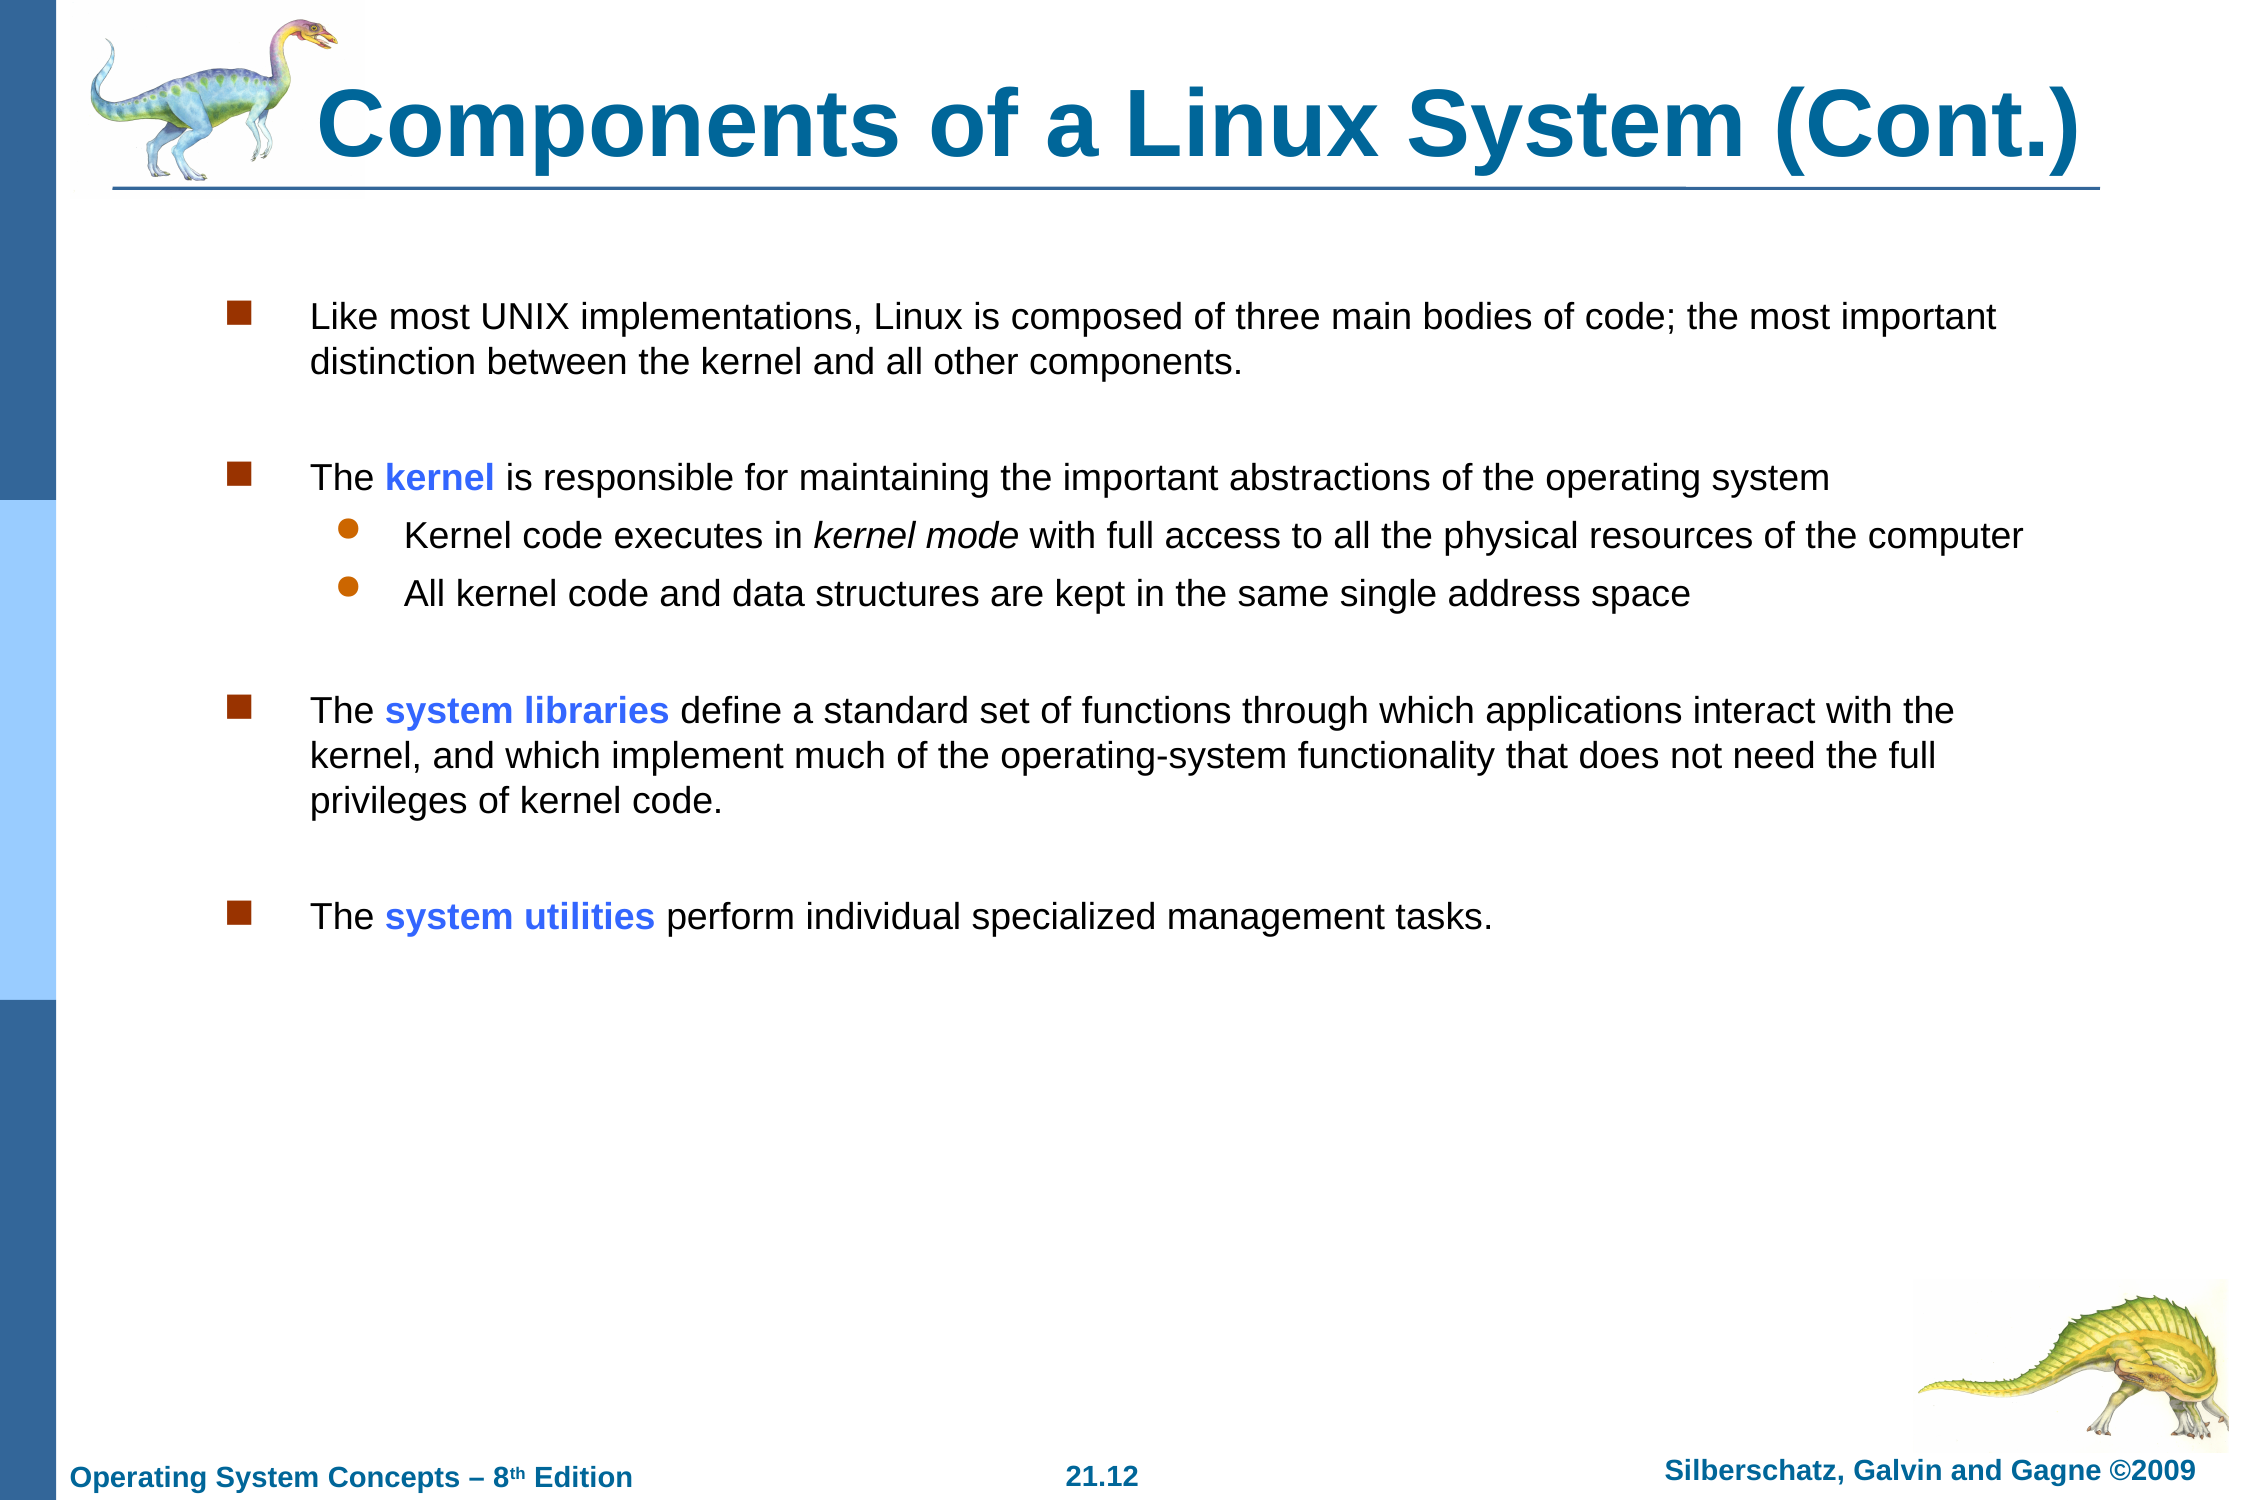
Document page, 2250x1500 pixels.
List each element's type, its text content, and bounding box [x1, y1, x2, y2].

title Components of a Linux System (Cont.) [243, 1, 2157, 187]
list Like most UNIX implementations, Linux is composed of three main bodies of code; the most important distinction between the kernel and all other components. The kernel is responsible for maintaining the important abstractions of the operating system Kernel code executes in kernel mode with full access to all the physical resources of the computer All kernel code and data structures are kept in the same single address space The system libraries define a standard set of functions through which applications interact with the kernel, and which implement much of the operating-system functionality that does not need the full privileges of kernel code. The system utilities perform individual specialized management tasks. [208, 281, 2094, 1262]
picture [1913, 1279, 2229, 1453]
picture [70, 0, 365, 199]
